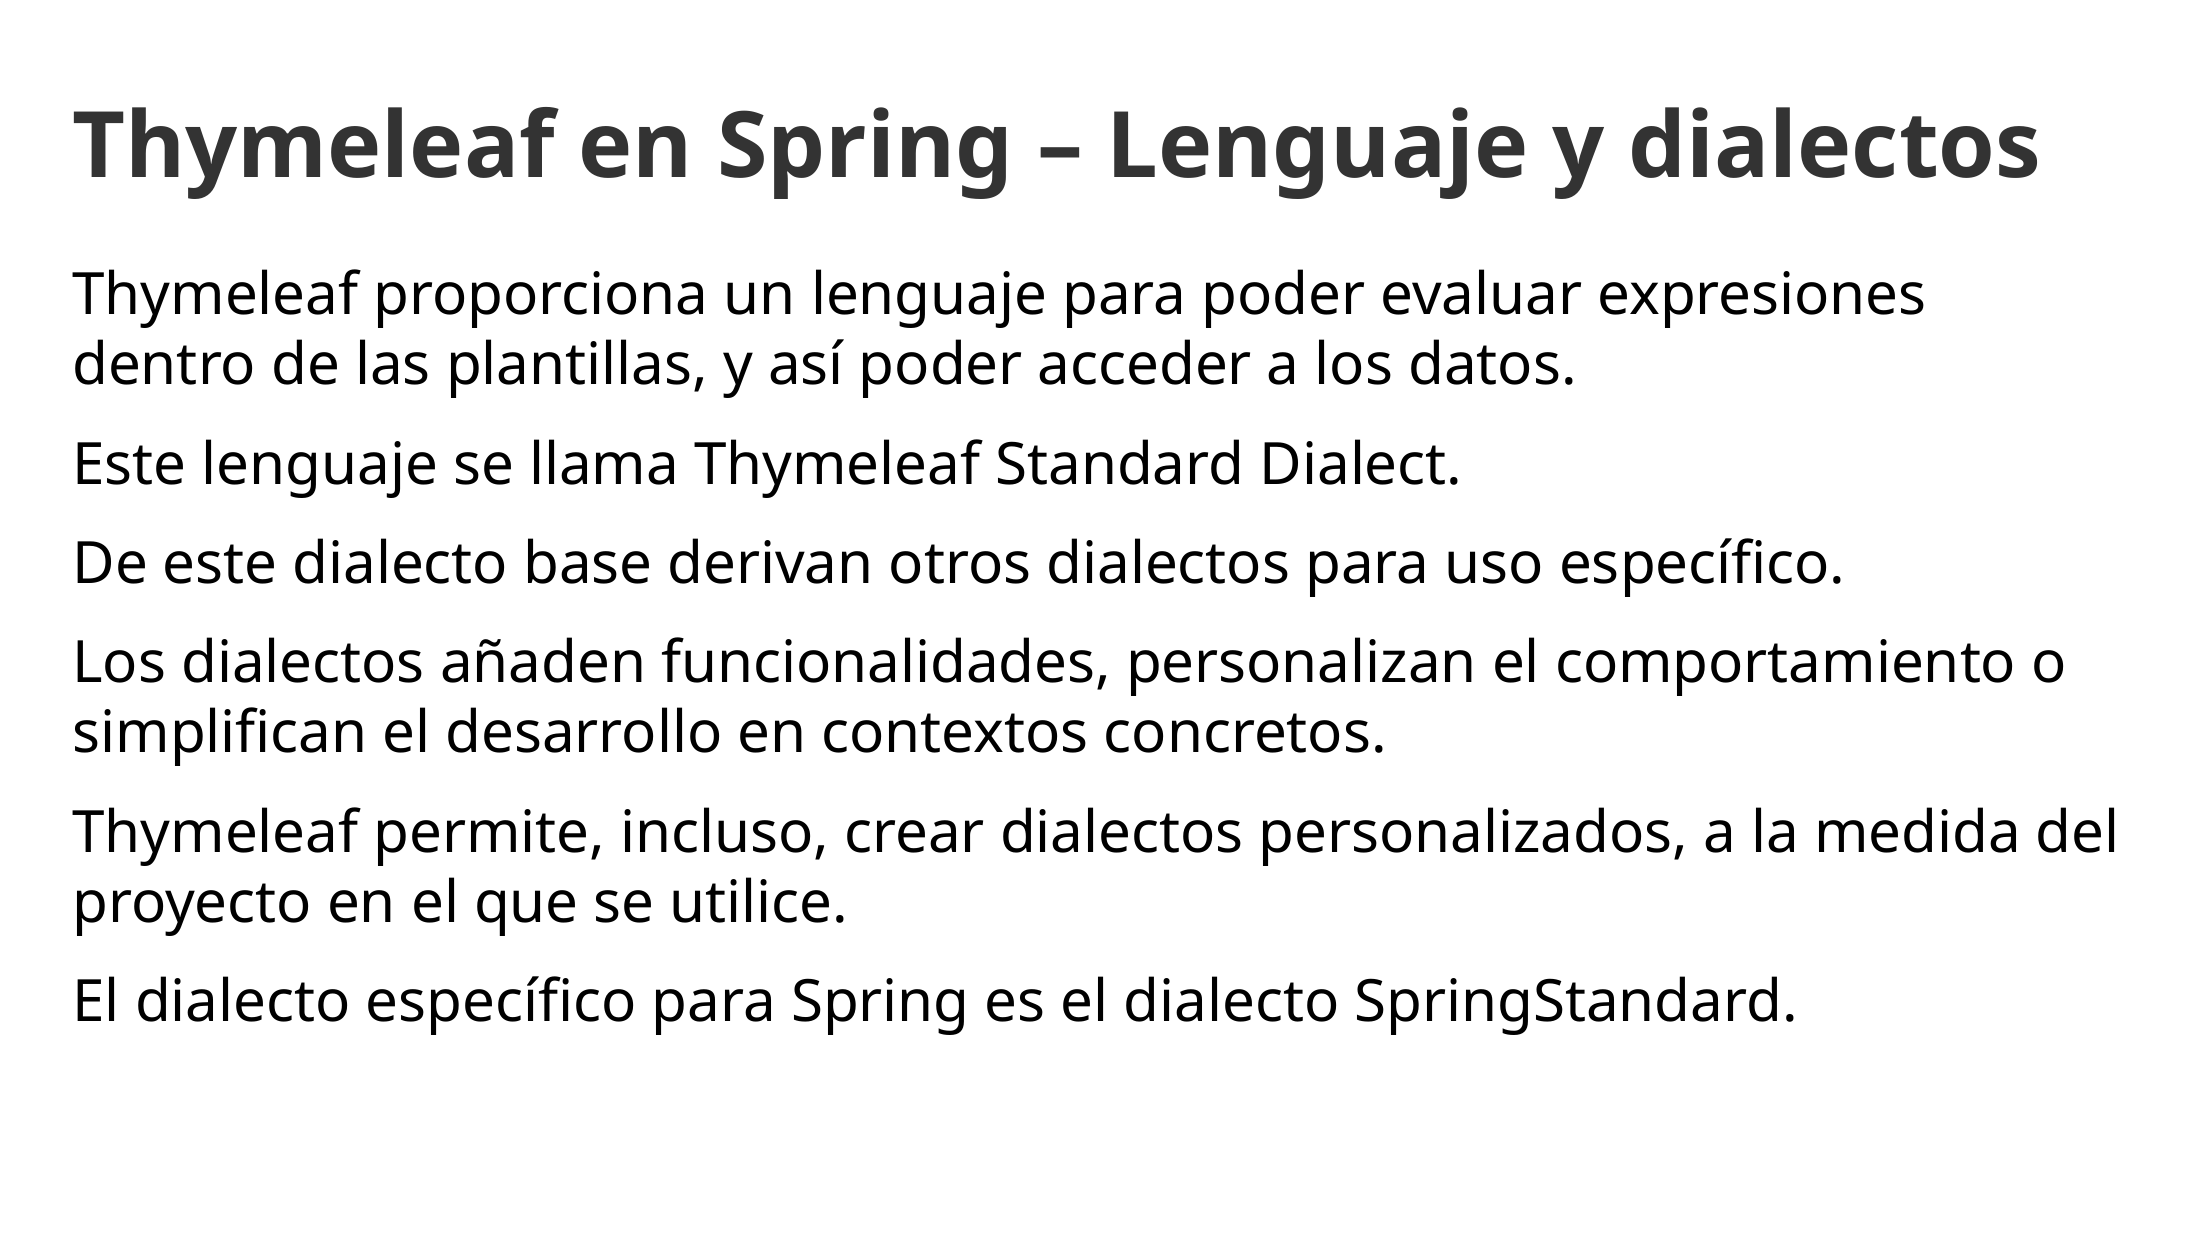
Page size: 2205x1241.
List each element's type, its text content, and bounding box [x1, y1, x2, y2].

text_box Thymeleaf en Spring – Lenguaje y dialectos [72, 24, 2121, 256]
text_box Thymeleaf proporciona un lenguaje para poder evaluar expresiones dentro de las plantillas, y así poder acceder a los datos. Este lenguaje se llama Thymeleaf Standard Dialect. De este dialecto base derivan otros dialectos para uso específico. Los dialectos añaden funcionalidades, personalizan el comportamiento o simplifican el desarrollo en contextos concretos. Thymeleaf permite, incluso, crear dialectos personalizados, a la medida del proyecto en el que se utilice. El dialecto específico para Spring es el dialecto SpringStandard. [72, 256, 2121, 1173]
